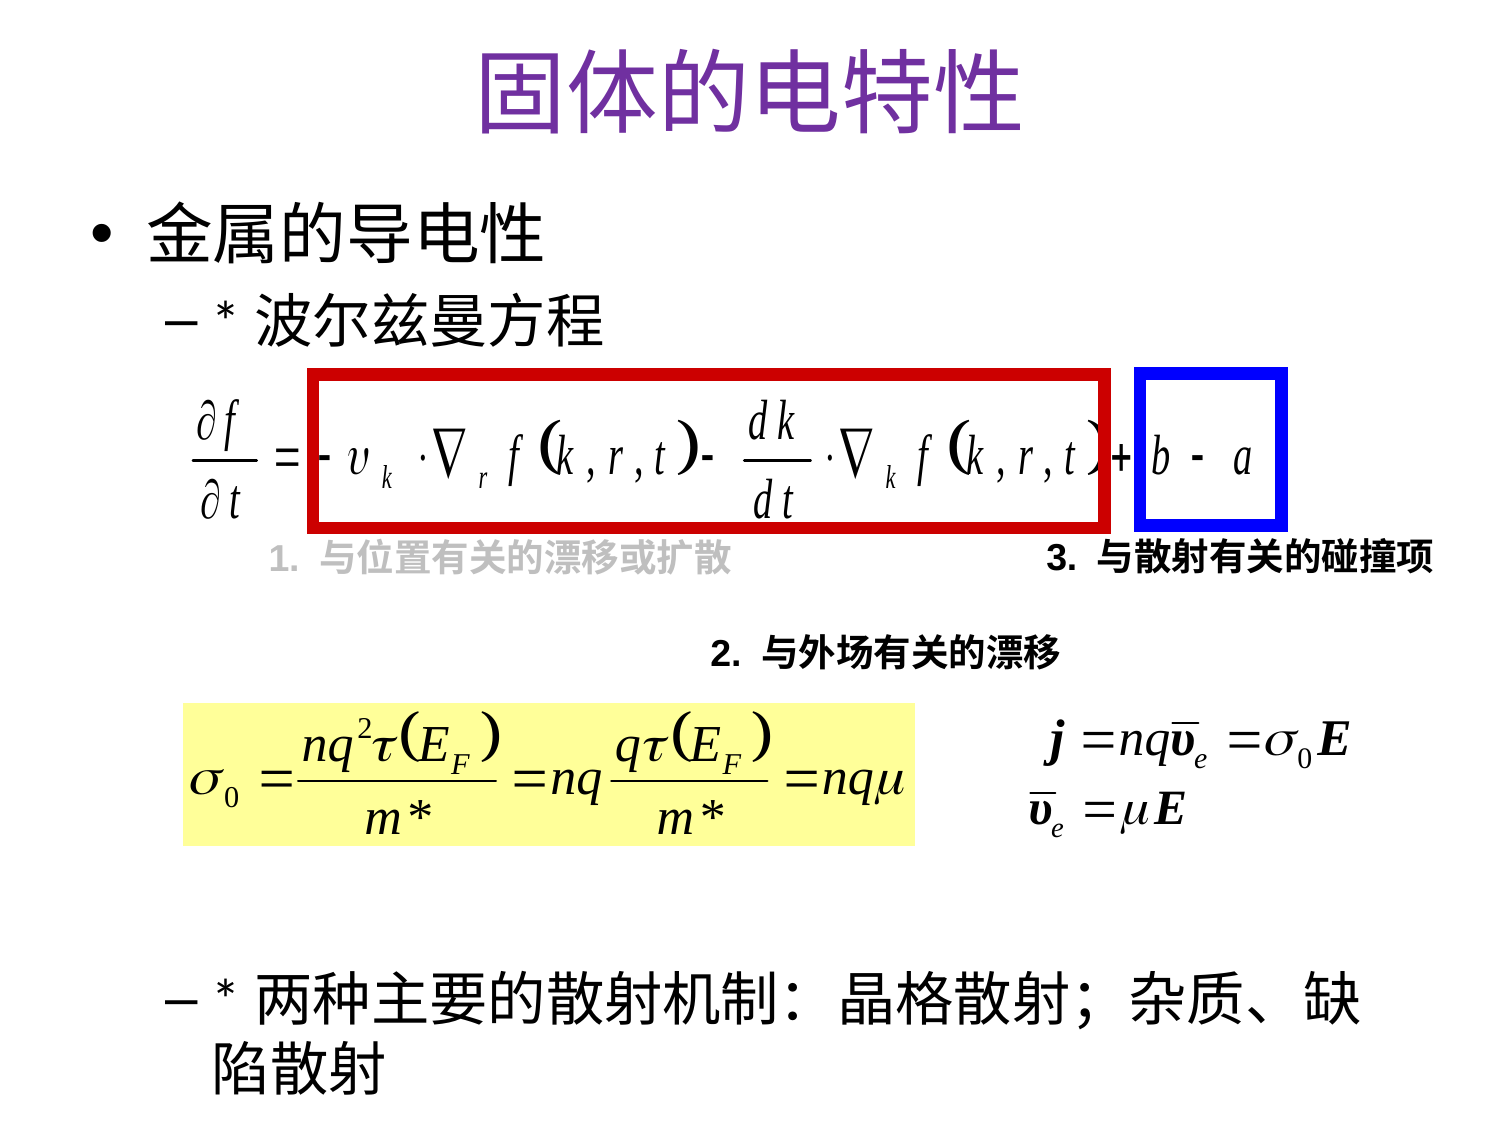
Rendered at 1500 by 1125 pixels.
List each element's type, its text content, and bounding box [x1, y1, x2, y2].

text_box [182, 384, 1270, 529]
title 固体的电特性 [75, 0, 1425, 184]
text_box 3. 与散射有关的碰撞项 [1009, 525, 1471, 586]
text_box 2. 与外场有关的漂移 [655, 621, 1117, 682]
text_box [1139, 373, 1282, 526]
text_box 1. 与位置有关的漂移或扩散 [253, 537, 750, 587]
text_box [1021, 774, 1200, 850]
list 金属的导电性 *波尔兹曼方程 *两种主要的散射机制：晶格散射；杂质、缺陷散射 [75, 184, 1425, 1071]
text_box [312, 374, 1105, 383]
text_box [1033, 703, 1365, 782]
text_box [182, 703, 916, 847]
